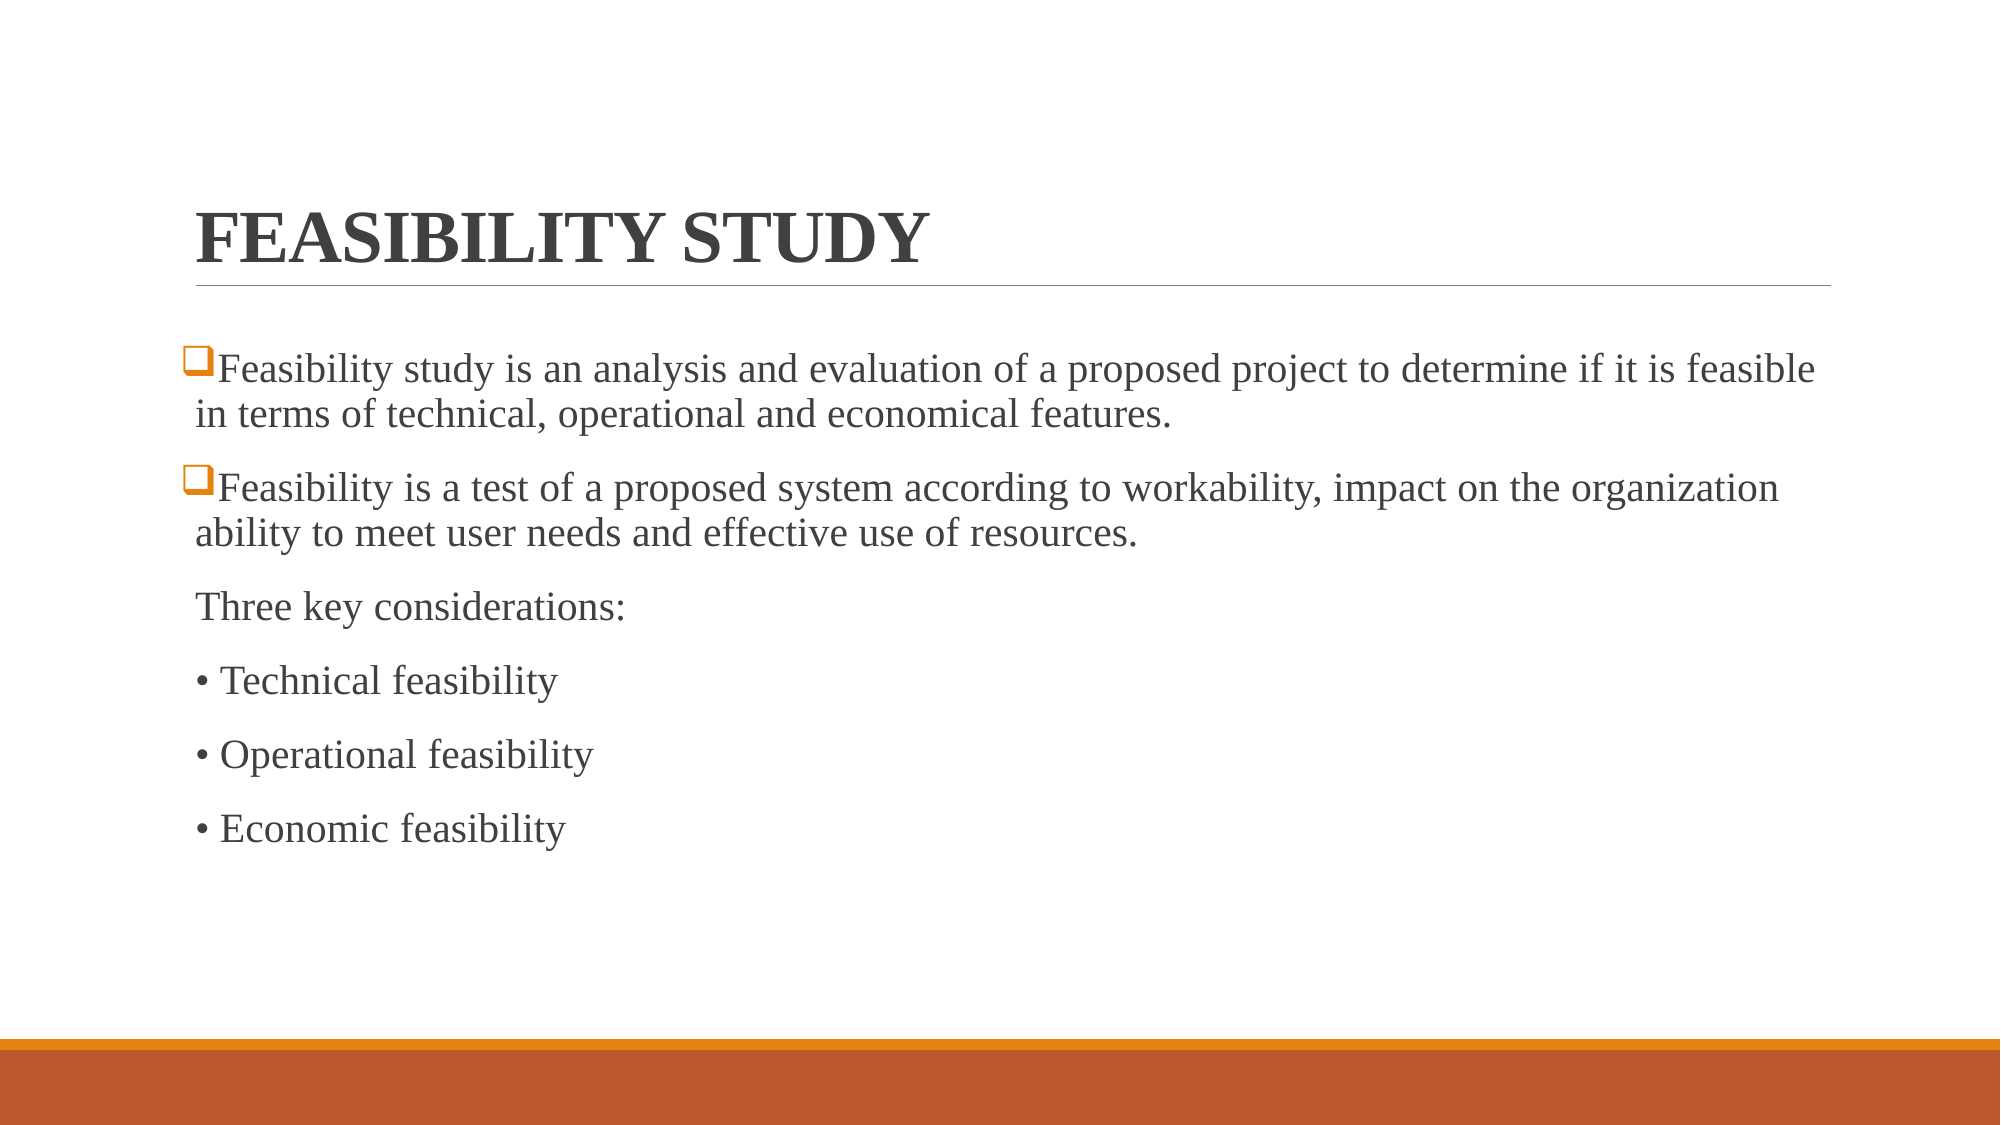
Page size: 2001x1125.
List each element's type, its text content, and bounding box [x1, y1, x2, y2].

list Feasibility study is an analysis and evaluation of a proposed project to determine if it is feasible in terms of technical, operational and economical features. Feasibility is a test of a proposed system according to workability, impact on the organization ability to meet user needs and effective use of resources. Three key considerations: • Technical feasibility • Operational feasibility • Economic feasibility [180, 338, 1830, 999]
title FEASIBILITY STUDY [180, 47, 1830, 285]
